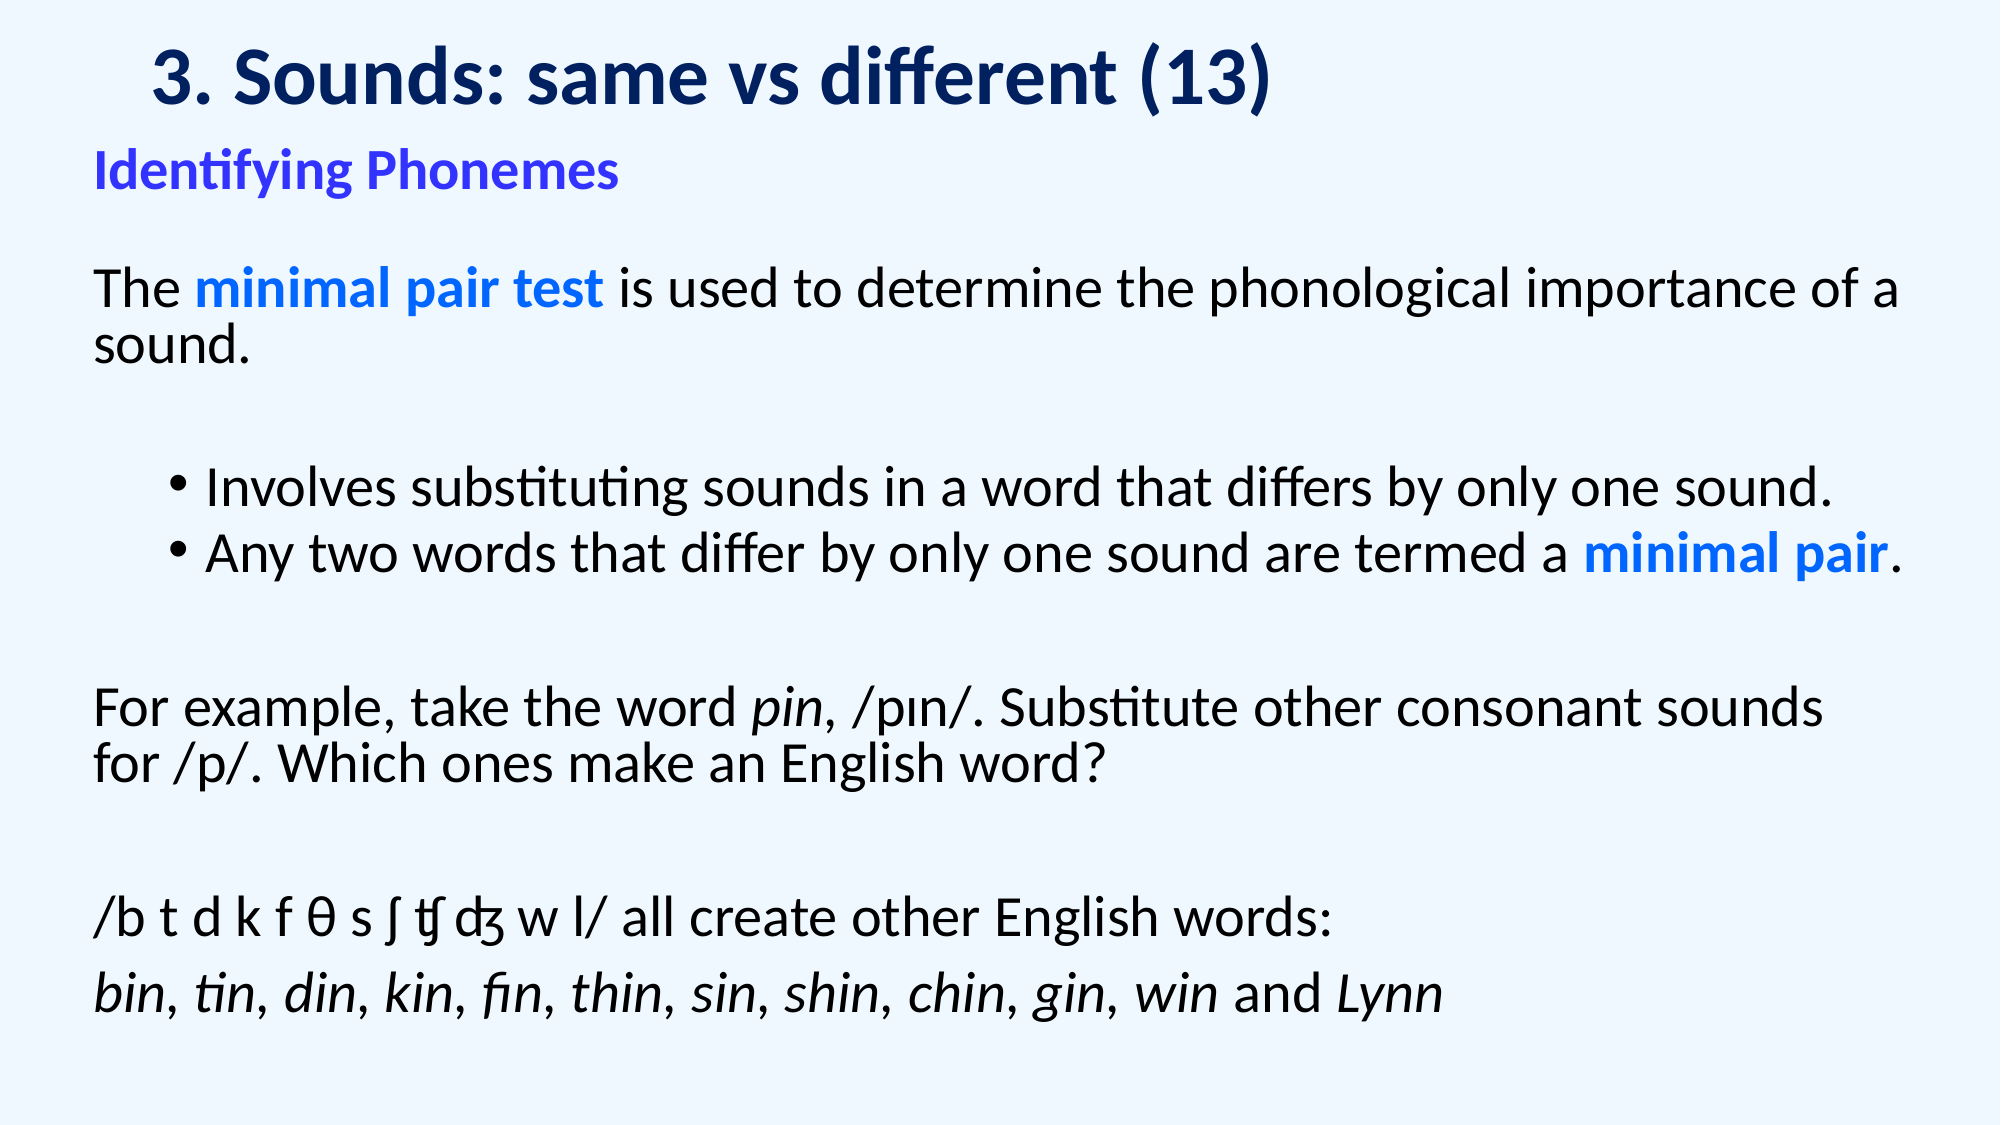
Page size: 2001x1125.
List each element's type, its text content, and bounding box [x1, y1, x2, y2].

list Identifying Phonemes The minimal pair test is used to determine the phonological importance of a sound. Involves substituting sounds in a word that differs by only one sound. Any two words that differ by only one sound are termed a minimal pair. For example, take the word pin, /pɪn/. Substitute other consonant sounds for /p/. Which ones make an English word? /b t d k f θ s ʃ ʧ ʤ w l/ all create other English words: bin, tin, din, kin, fin, thin, sin, shin, chin, gin, win and Lynn [78, 137, 1938, 1114]
title 3. Sounds: same vs different (13) [135, 19, 1656, 137]
